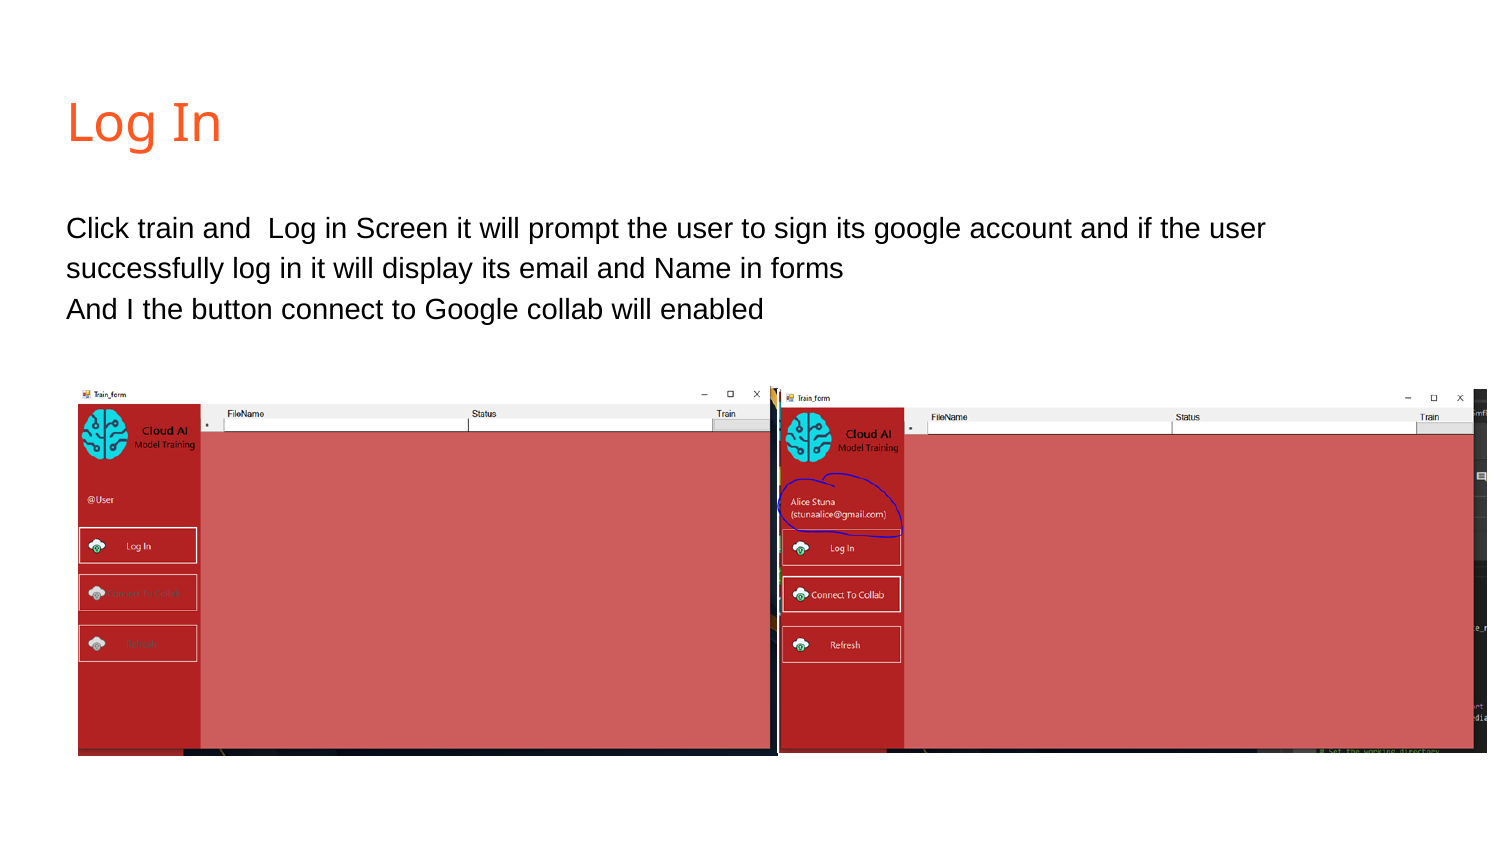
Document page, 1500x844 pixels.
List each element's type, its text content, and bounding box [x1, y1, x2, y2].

title Log In [51, 72, 1449, 167]
picture [78, 386, 1487, 756]
list Click train and Log in Screen it will prompt the user to sign its google account and if the user successfully log in it will display its email and Name in forms And I the button connect to Google collab will enabled [51, 189, 1449, 750]
